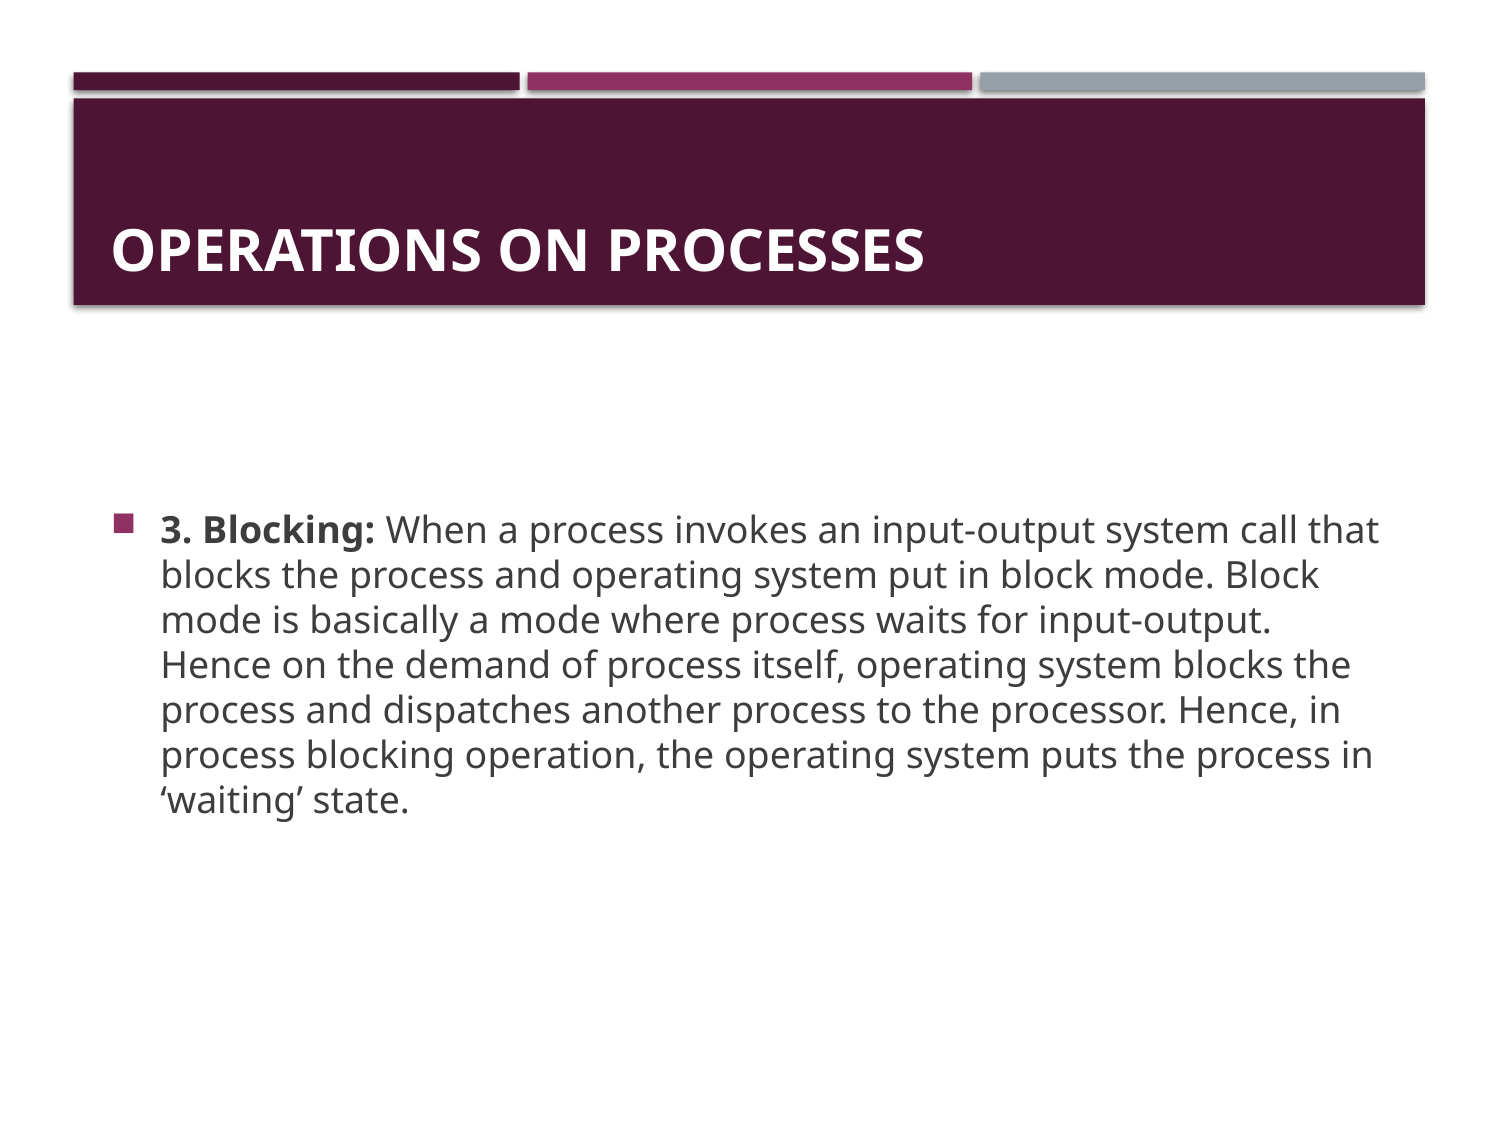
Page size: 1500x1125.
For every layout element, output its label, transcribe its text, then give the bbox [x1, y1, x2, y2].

title Operations on Processes [95, 112, 1406, 291]
list 3. Blocking: When a process invokes an input-output system call that blocks the process and operating system put in block mode. Block mode is basically a mode where process waits for input-output. Hence on the demand of process itself, operating system blocks the process and dispatches another process to the processor. Hence, in process blocking operation, the operating system puts the process in ‘waiting’ state. [95, 365, 1406, 962]
